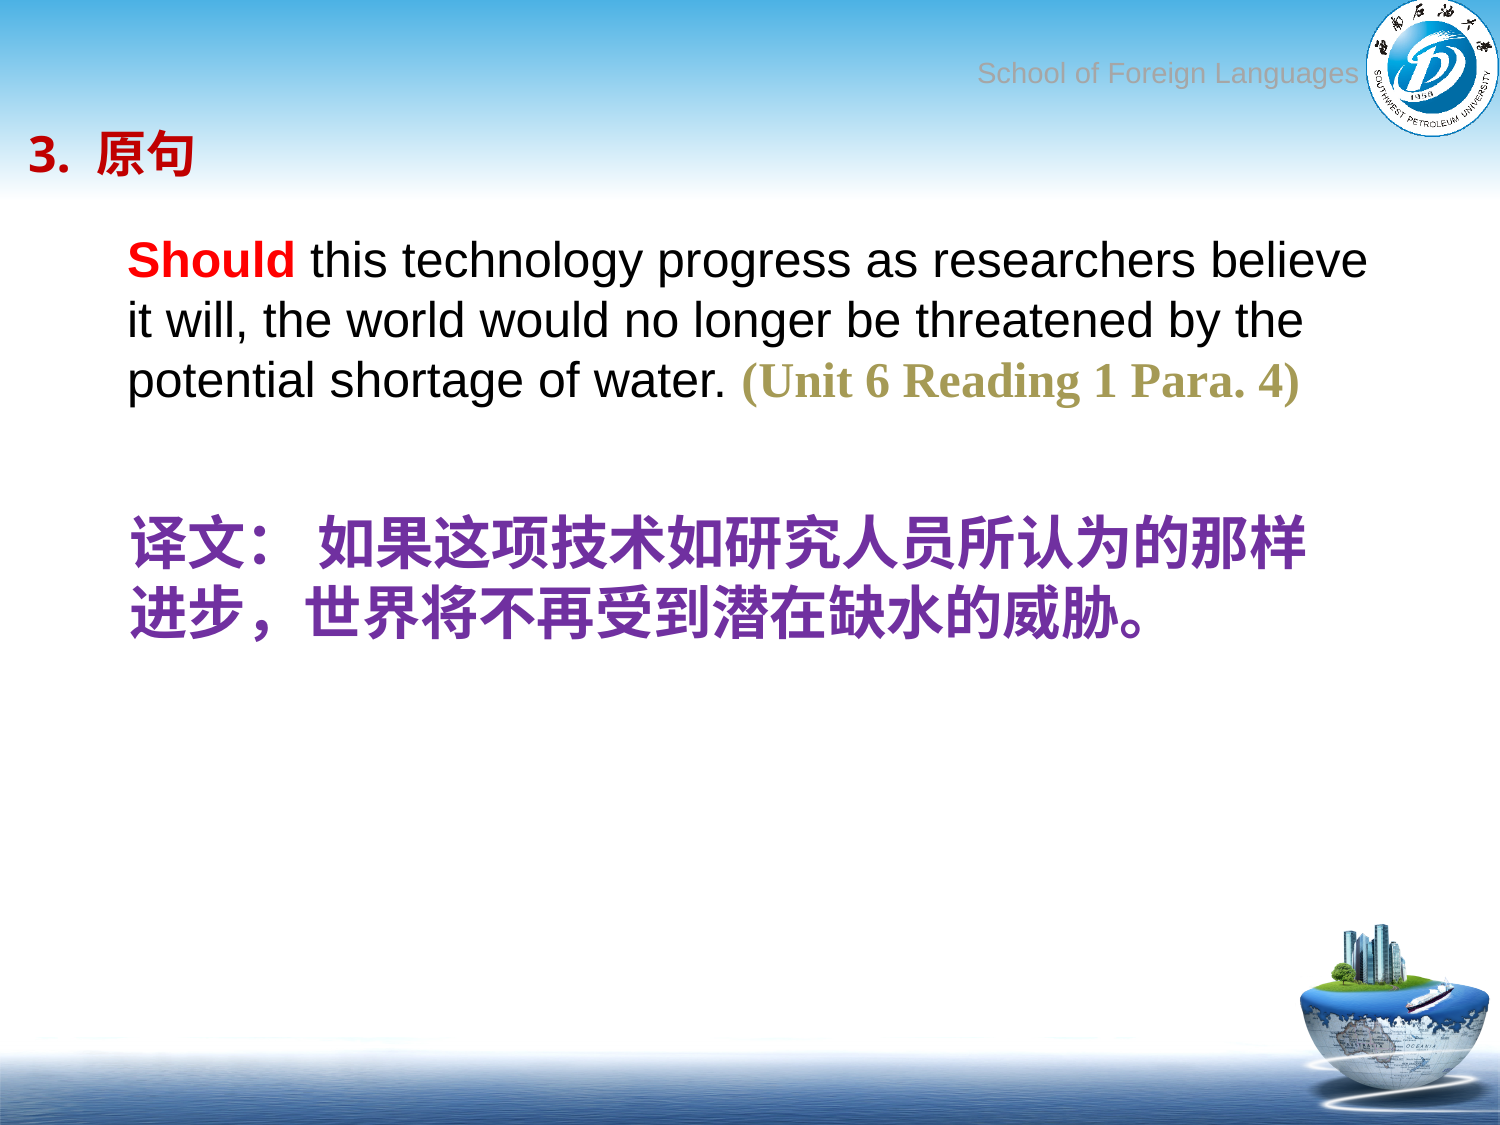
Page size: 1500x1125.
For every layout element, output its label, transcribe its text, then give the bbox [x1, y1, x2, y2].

text_box Should this technology progress as researchers believe it will, the world would no longer be threatened by the potential shortage of water. (Unit 6 Reading 1 Para. 4) [112, 219, 1410, 415]
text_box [962, 0, 1500, 138]
picture [0, 920, 1500, 1125]
text_box 译文： 如果这项技术如研究人员所认为的那样进步，世界将不再受到潜在缺水的威胁。 [114, 498, 1341, 654]
text_box 3. 原句 [13, 114, 211, 190]
